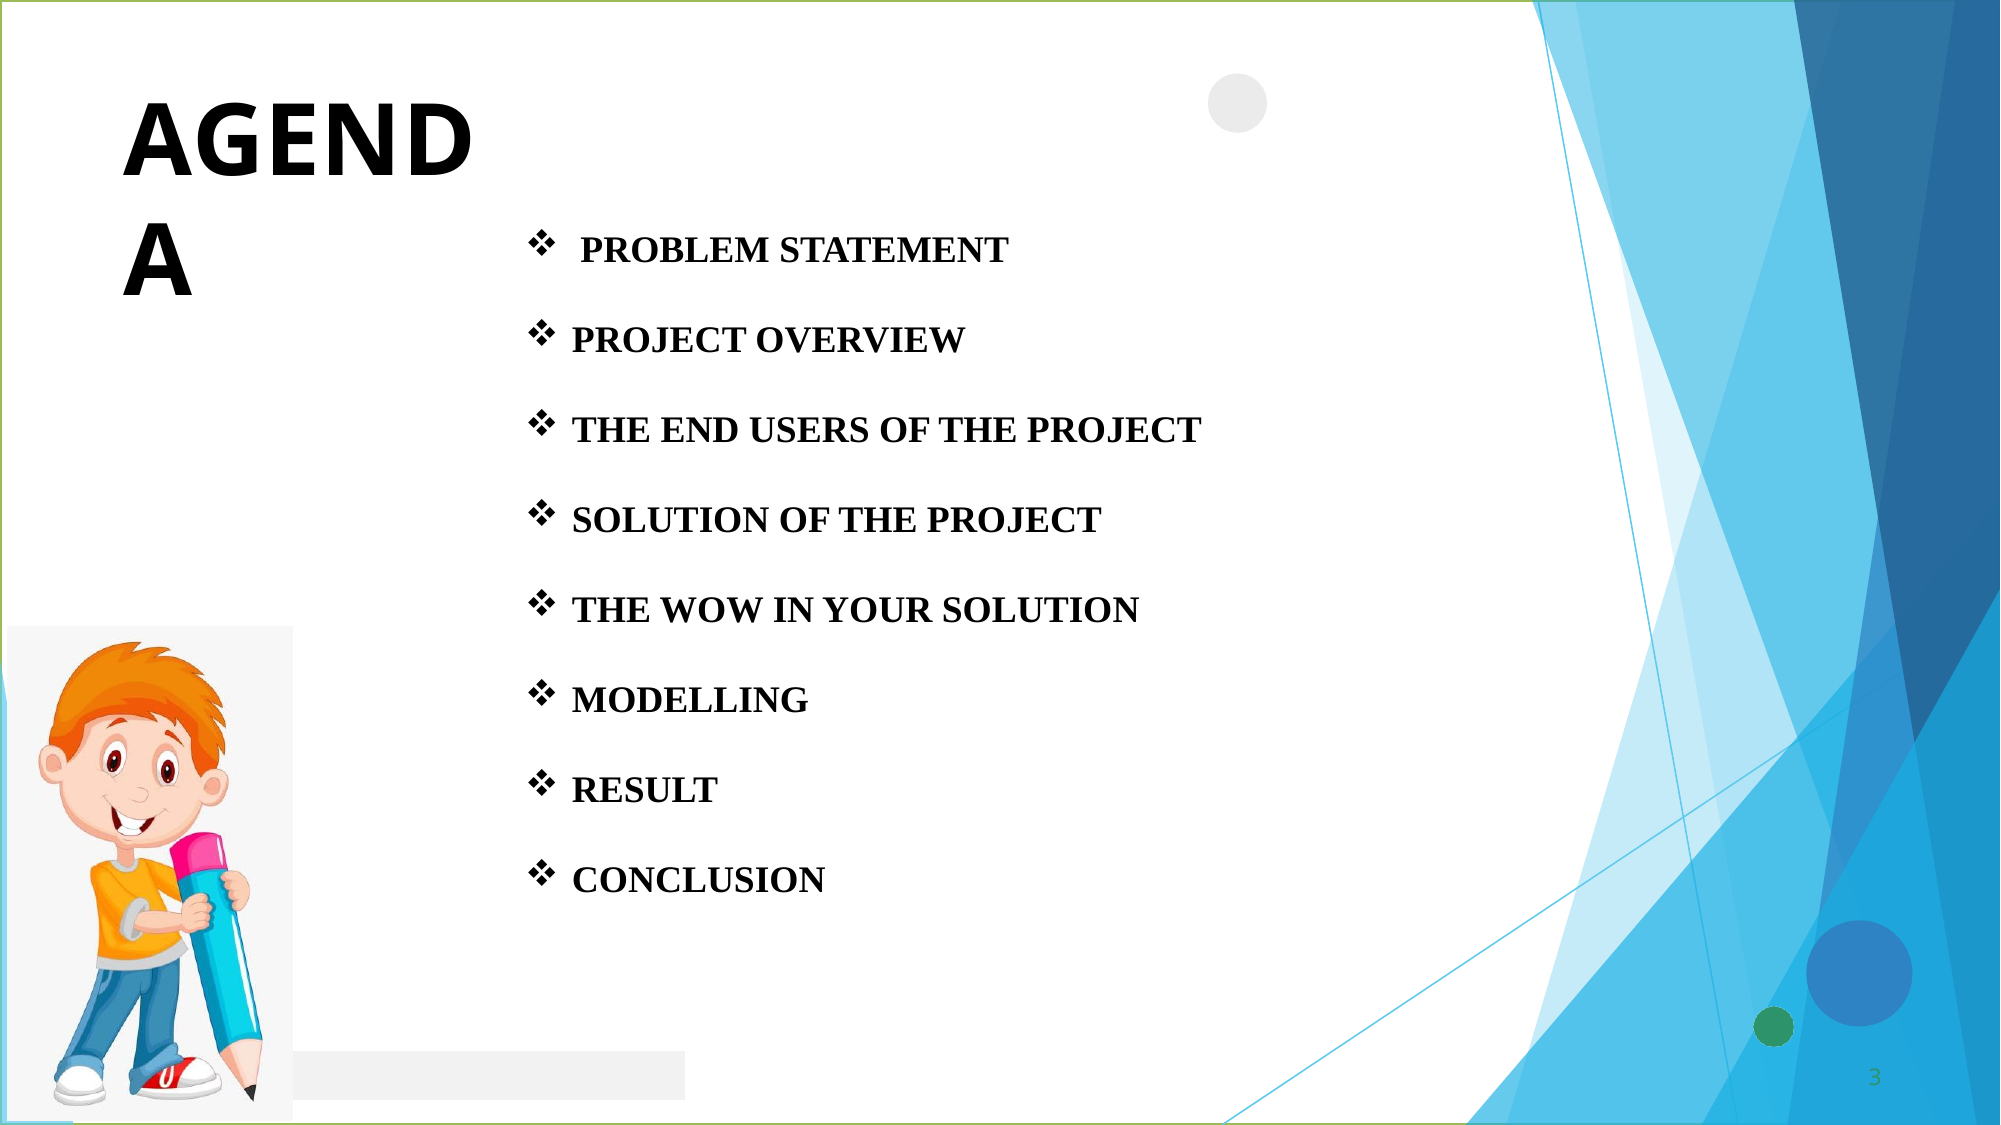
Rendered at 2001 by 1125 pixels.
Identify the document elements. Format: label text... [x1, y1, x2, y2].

text_box PROBLEM STATEMENT PROJECT OVERVIEW THE END USERS OF THE PROJECT SOLUTION OF THE PROJECT THE WOW IN YOUR SOLUTION MODELLING RESULT CONCLUSION [0, 0, 1218, 1125]
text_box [1220, 0, 2000, 1125]
title AGENDA [121, 73, 508, 316]
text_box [7, 626, 685, 1121]
text_box [1207, 84, 1215, 123]
picture [1752, 1005, 1794, 1048]
